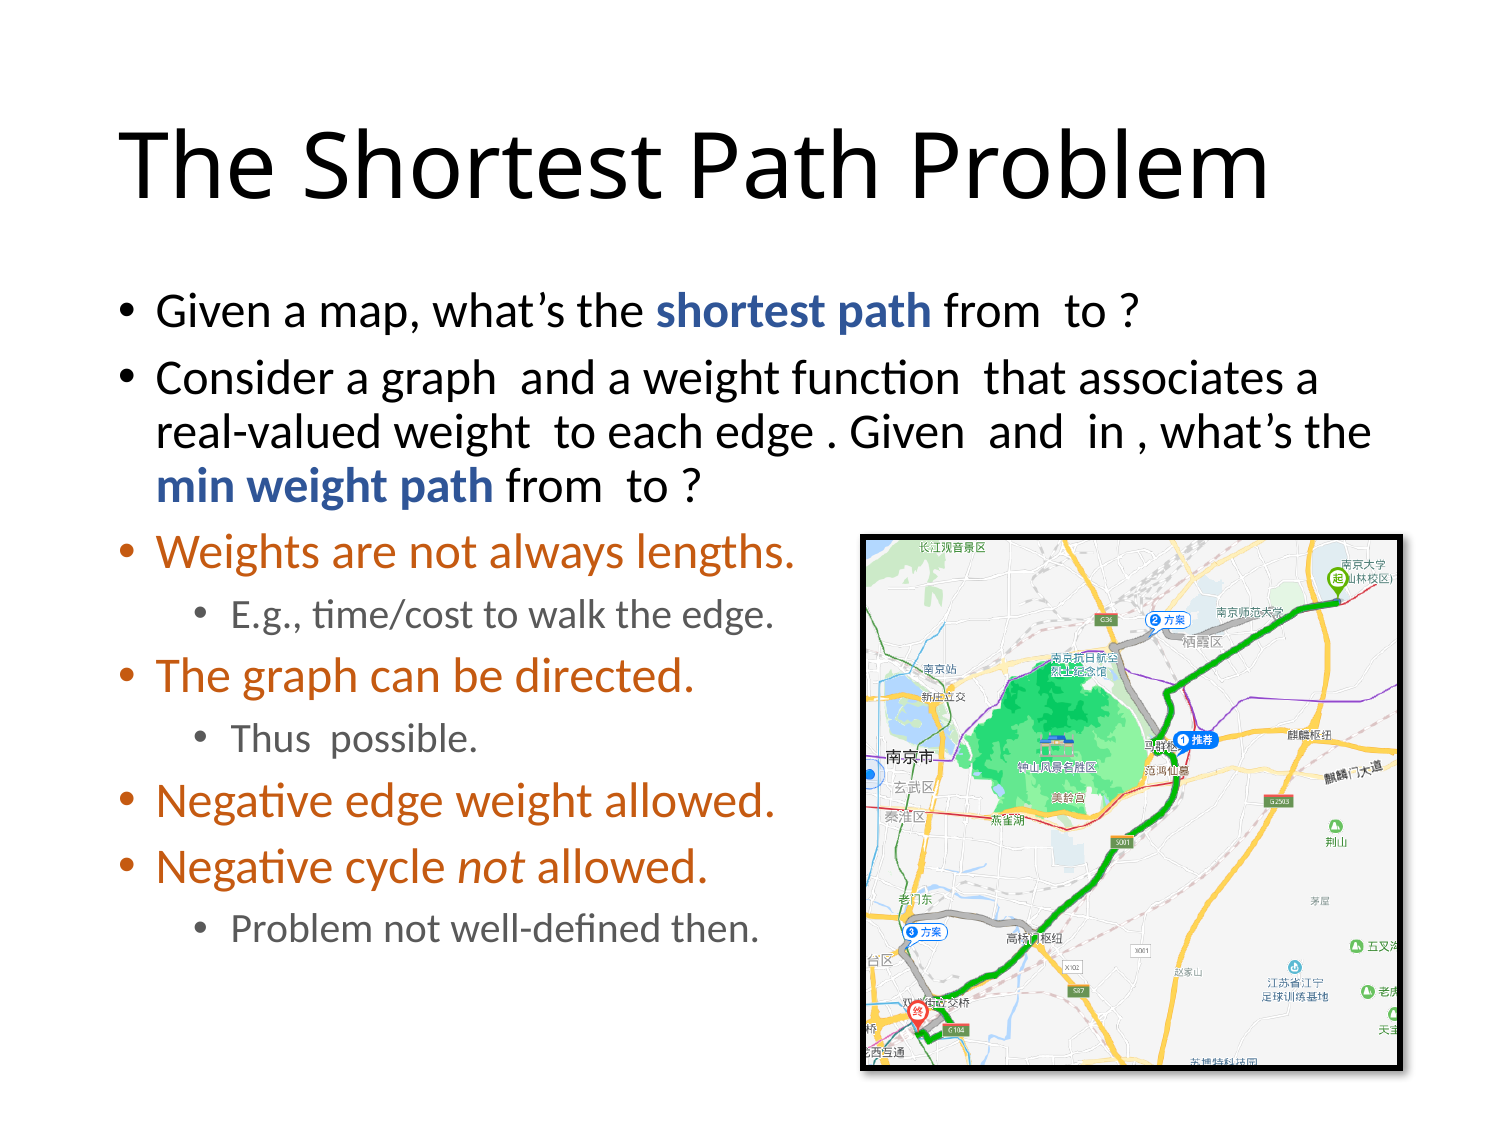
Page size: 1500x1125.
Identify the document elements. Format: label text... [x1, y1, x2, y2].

title The Shortest Path Problem [103, 59, 1397, 278]
picture [865, 540, 1397, 1066]
